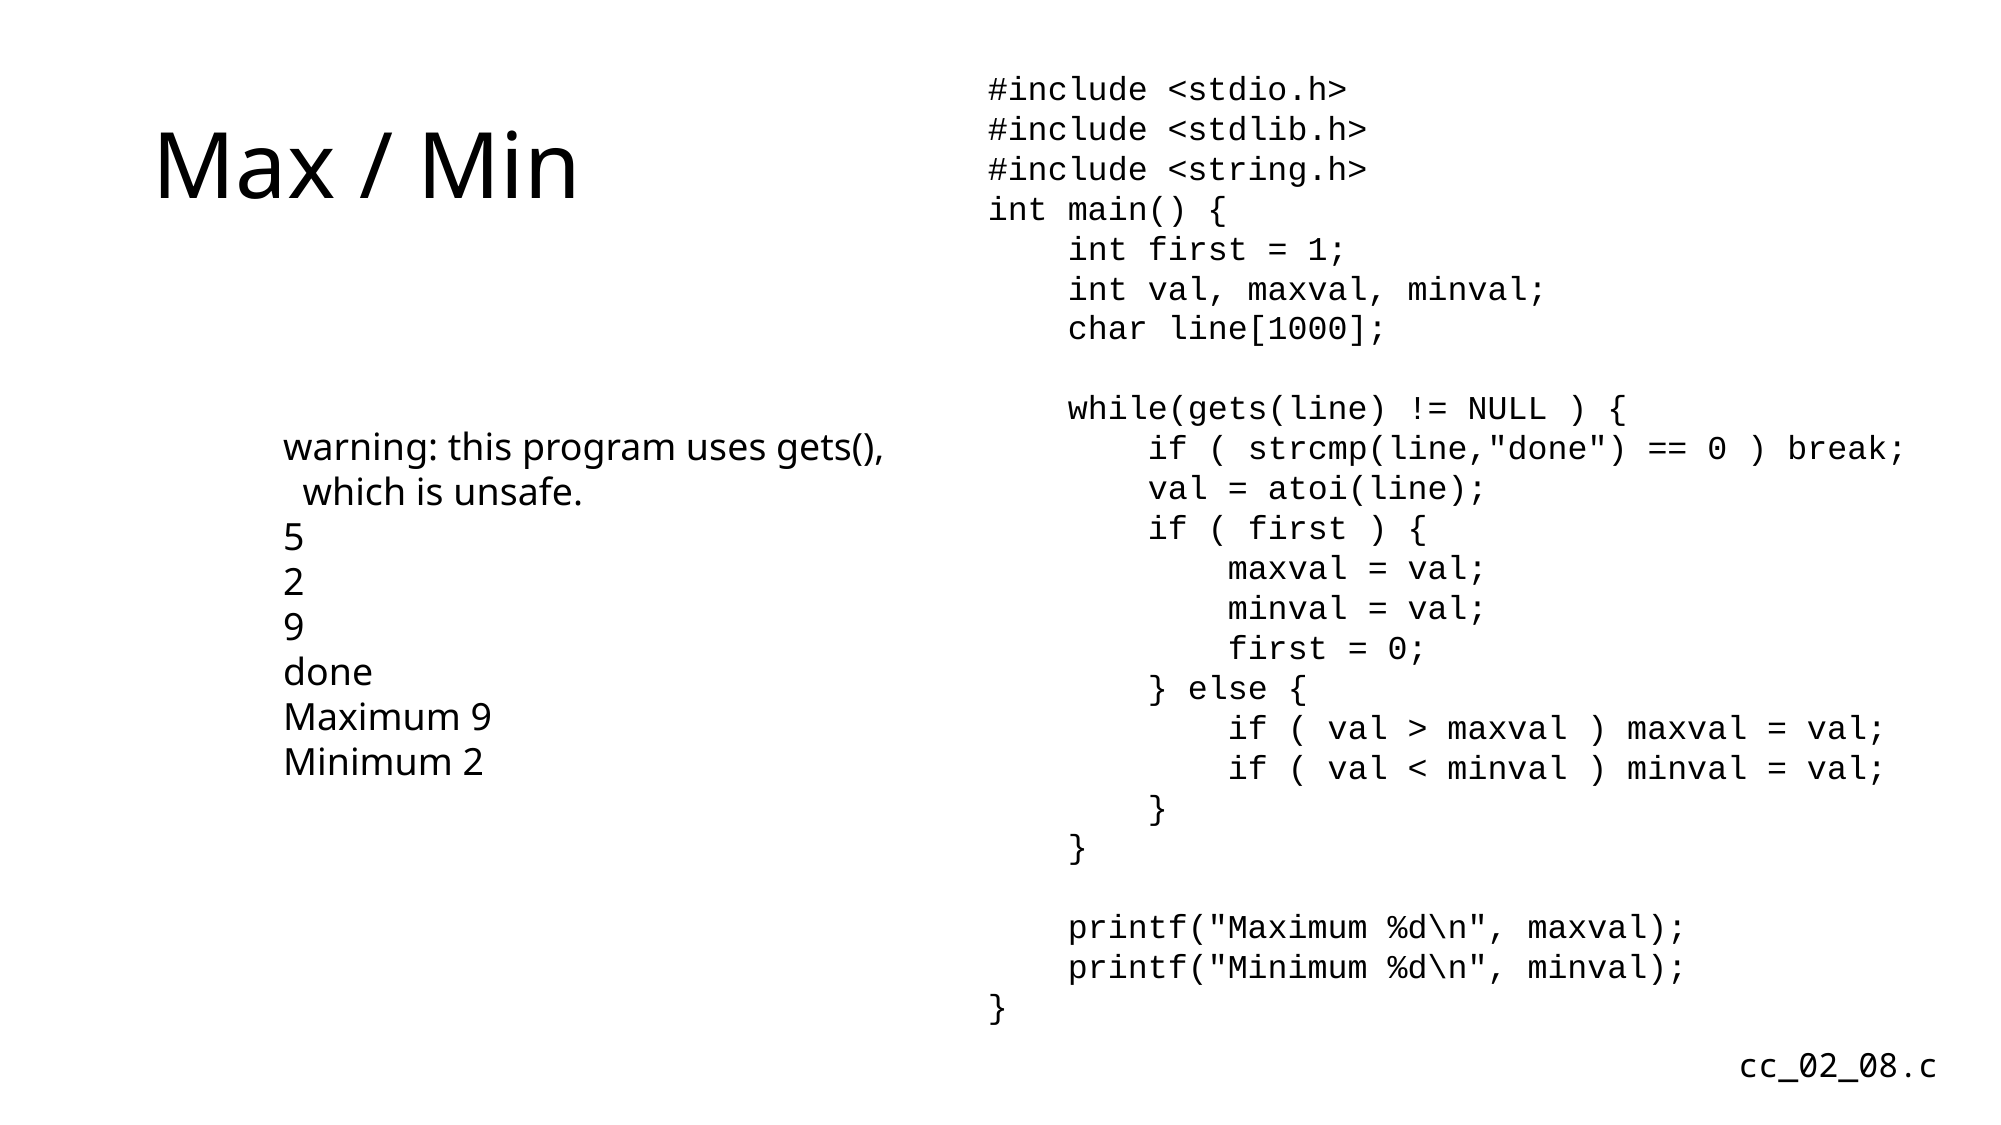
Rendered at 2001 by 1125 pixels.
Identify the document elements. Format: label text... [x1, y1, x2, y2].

title Max / Min [137, 59, 973, 278]
text_box warning: this program uses gets(), which is unsafe. 5 2 9 done Maximum 9 Minimum 2 [268, 415, 910, 791]
text_box cc_02_08.c [1723, 1037, 1956, 1092]
text_box #include <stdio.h> #include <stdlib.h> #include <string.h> int main() { int first = 1; int val, maxval, minval; char line[1000]; while(gets(line) != NULL ) { if ( strcmp(line,"done") == 0 ) break; val = atoi(line); if ( first ) { maxval = val; minval = val; first = 0; } else { if ( val > maxval ) maxval = val; if ( val < minval ) minval = val; } } printf("Maximum %d\n", maxval); printf("Minimum %d\n", minval); } [973, 59, 1923, 1033]
